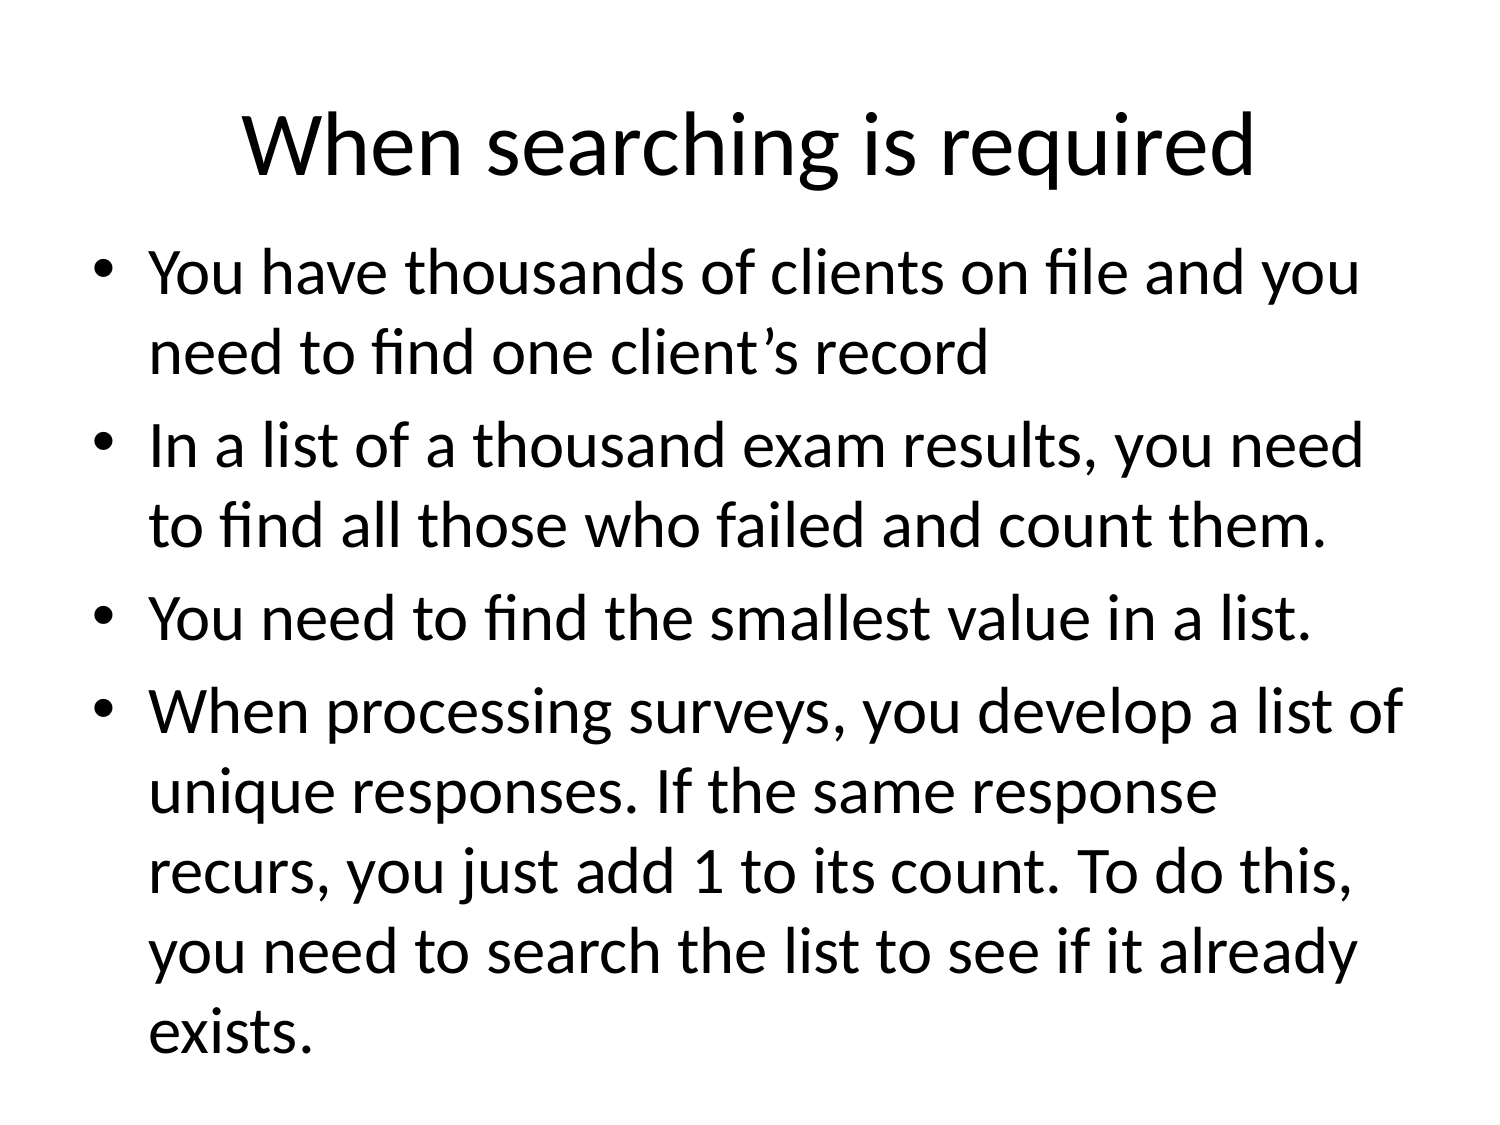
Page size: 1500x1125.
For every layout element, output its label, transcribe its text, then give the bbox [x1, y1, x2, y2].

title When searching is required [75, 45, 1425, 233]
list You have thousands of clients on file and you need to find one client’s record In a list of a thousand exam results, you need to find all those who failed and count them. You need to find the smallest value in a list. When processing surveys, you develop a list of unique responses. If the same response recurs, you just add 1 to its count. To do this, you need to search the list to see if it already exists. [76, 220, 1427, 1071]
